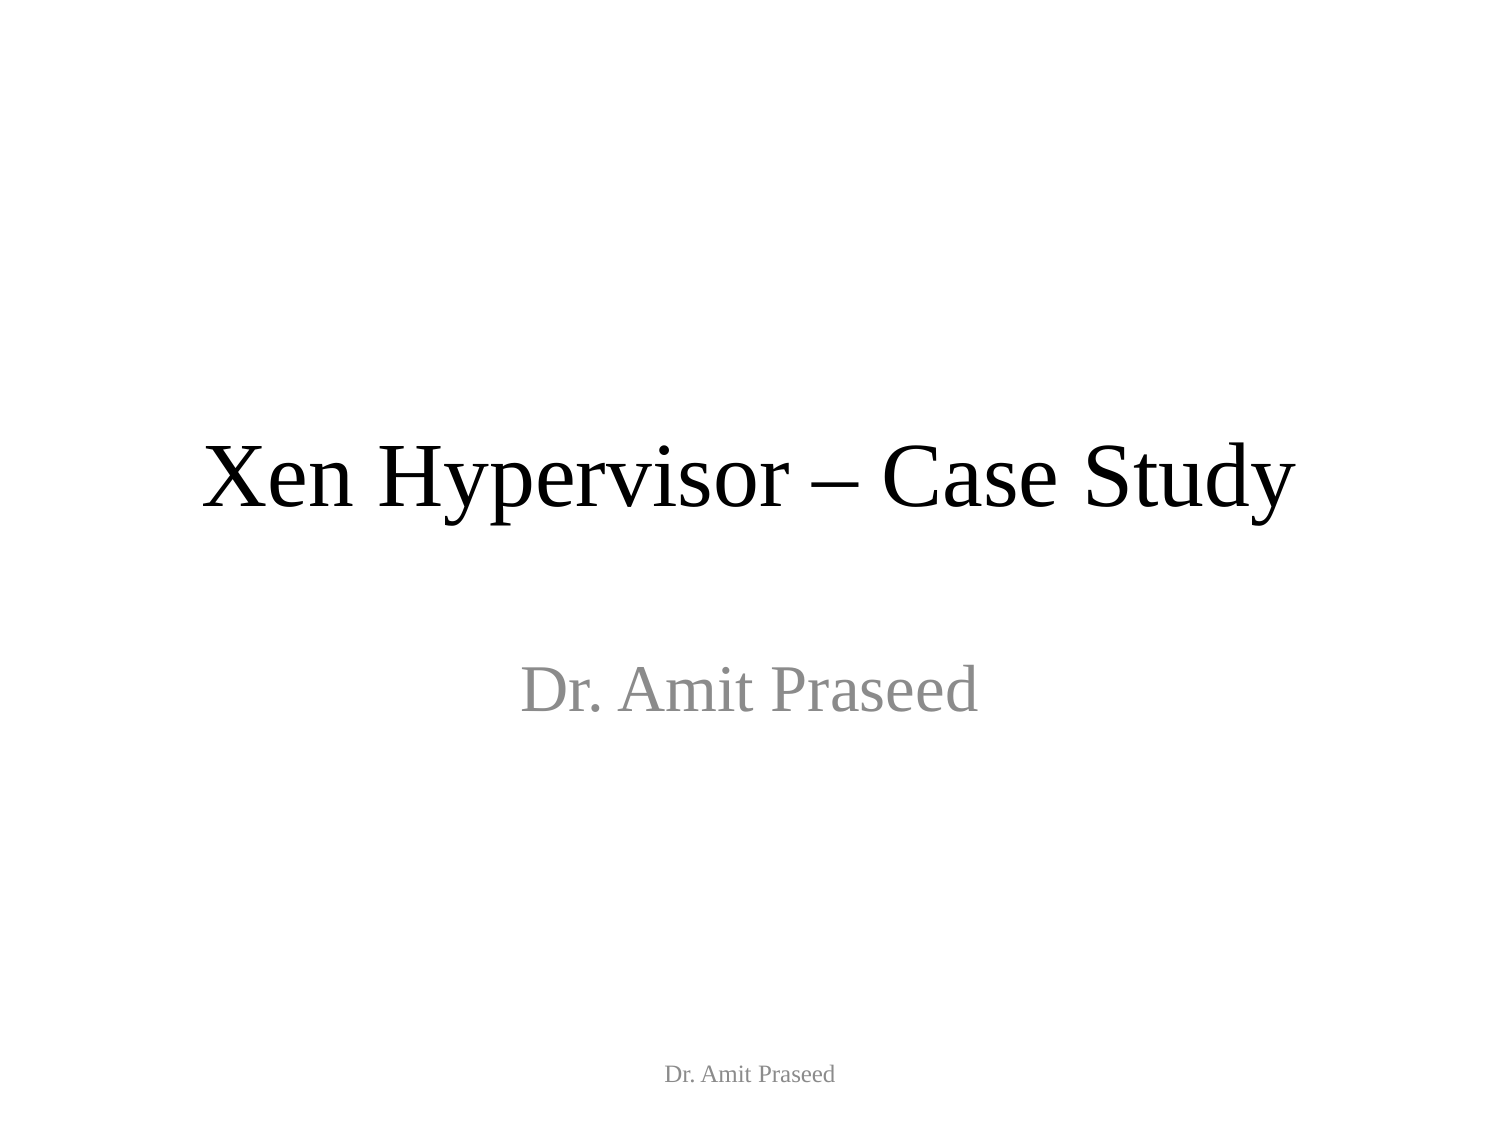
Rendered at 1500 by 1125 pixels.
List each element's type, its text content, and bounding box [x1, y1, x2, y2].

title Xen Hypervisor – Case Study [112, 349, 1388, 591]
footer Dr. Amit Praseed [512, 1042, 988, 1103]
subtitle Dr. Amit Praseed [225, 637, 1275, 925]
